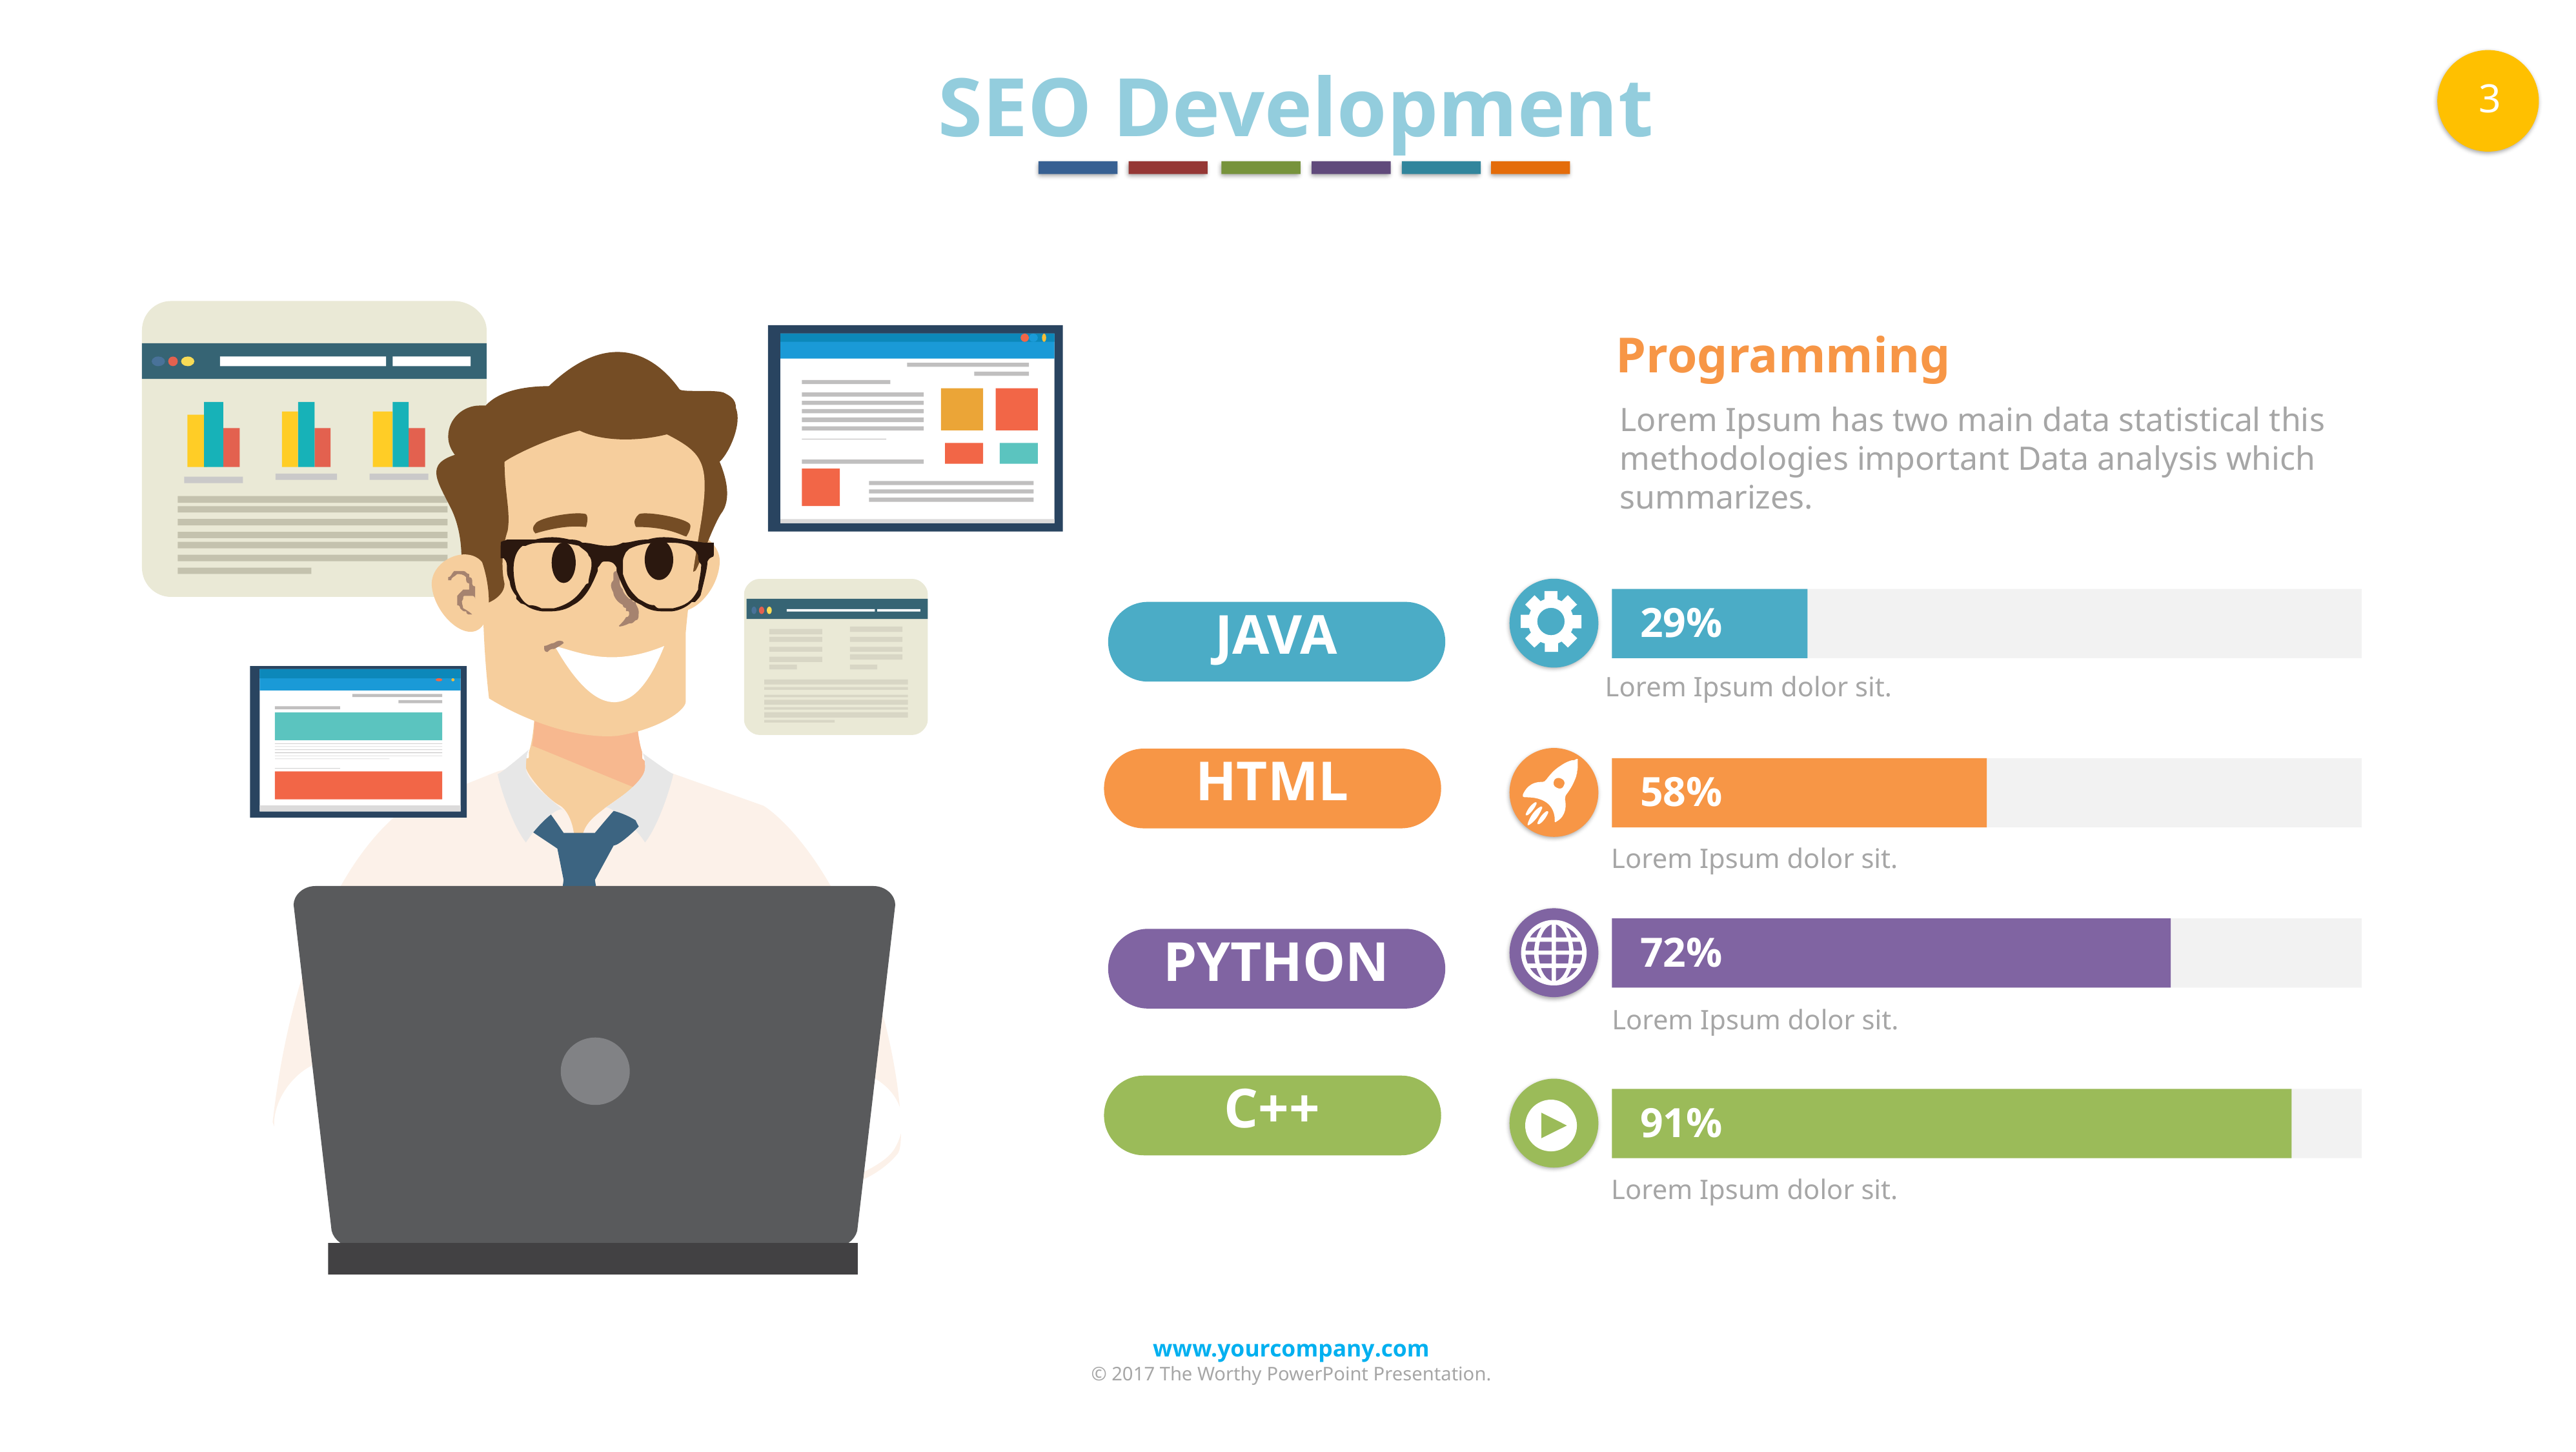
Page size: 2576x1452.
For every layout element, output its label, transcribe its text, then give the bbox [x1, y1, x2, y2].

text_box SEO Development [889, 51, 1703, 158]
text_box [921, 578, 928, 736]
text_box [1509, 747, 2362, 880]
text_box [767, 325, 1063, 532]
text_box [1596, 314, 2377, 529]
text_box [1097, 747, 1447, 829]
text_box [1101, 927, 1451, 1009]
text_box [1509, 908, 2362, 1041]
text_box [1038, 161, 1570, 174]
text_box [250, 665, 467, 818]
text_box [1097, 1073, 1447, 1156]
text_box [1101, 600, 1451, 682]
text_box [1509, 578, 2362, 708]
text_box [141, 301, 487, 598]
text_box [1509, 1078, 2362, 1211]
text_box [259, 314, 918, 1275]
